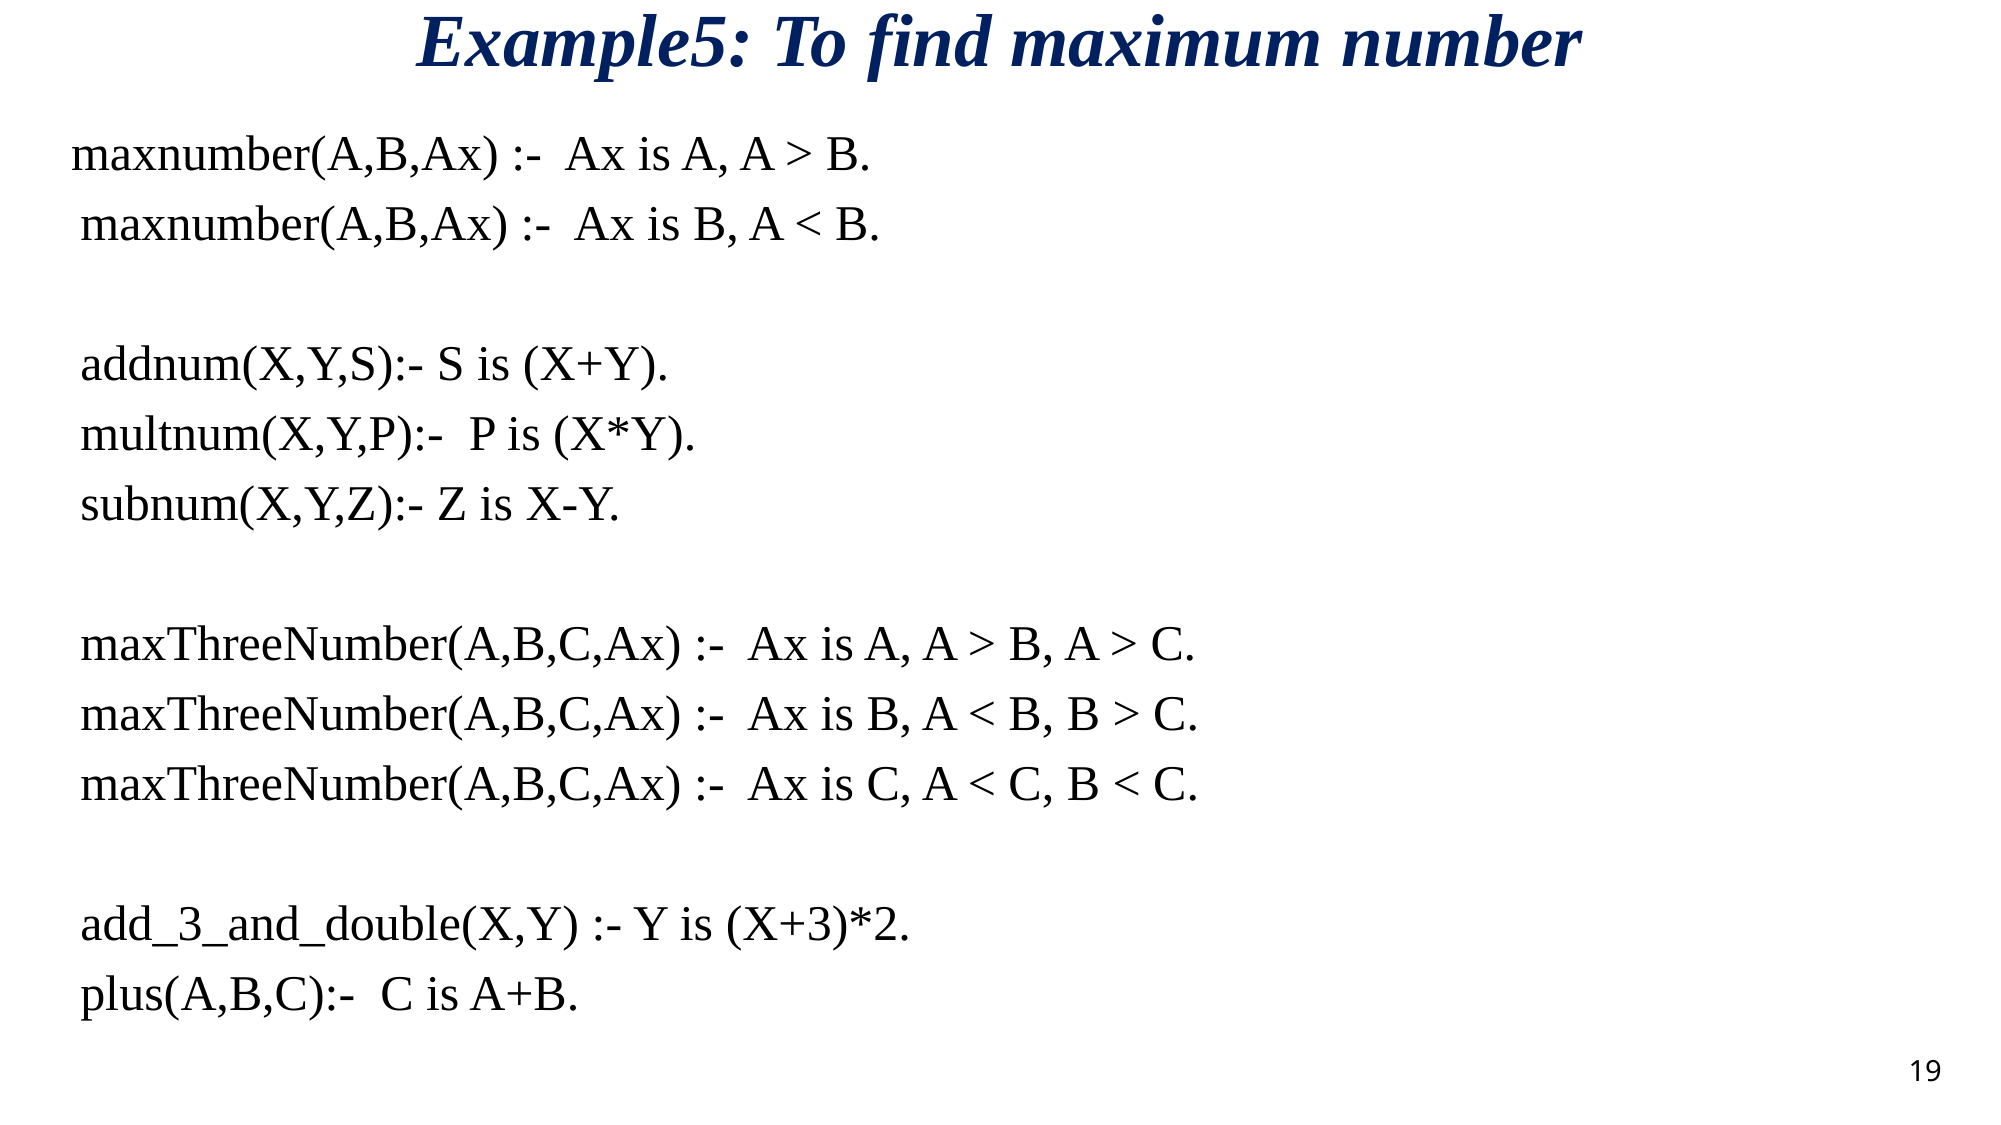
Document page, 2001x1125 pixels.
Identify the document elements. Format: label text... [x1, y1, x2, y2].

list maxnumber(A,B,Ax) :- Ax is A, A > B. maxnumber(A,B,Ax) :- Ax is B, A < B. addnum(X,Y,S):- S is (X+Y). multnum(X,Y,P):- P is (X*Y). subnum(X,Y,Z):- Z is X-Y. maxThreeNumber(A,B,C,Ax) :- Ax is A, A > B, A > C. maxThreeNumber(A,B,C,Ax) :- Ax is B, A < B, B > C. maxThreeNumber(A,B,C,Ax) :- Ax is C, A < C, B < C. add_3_and_double(X,Y) :- Y is (X+3)*2. plus(A,B,C):- C is A+B. [0, 113, 2000, 1100]
title Example5: To find maximum number [0, 0, 2000, 89]
slide_number <number> [1540, 1024, 1957, 1099]
